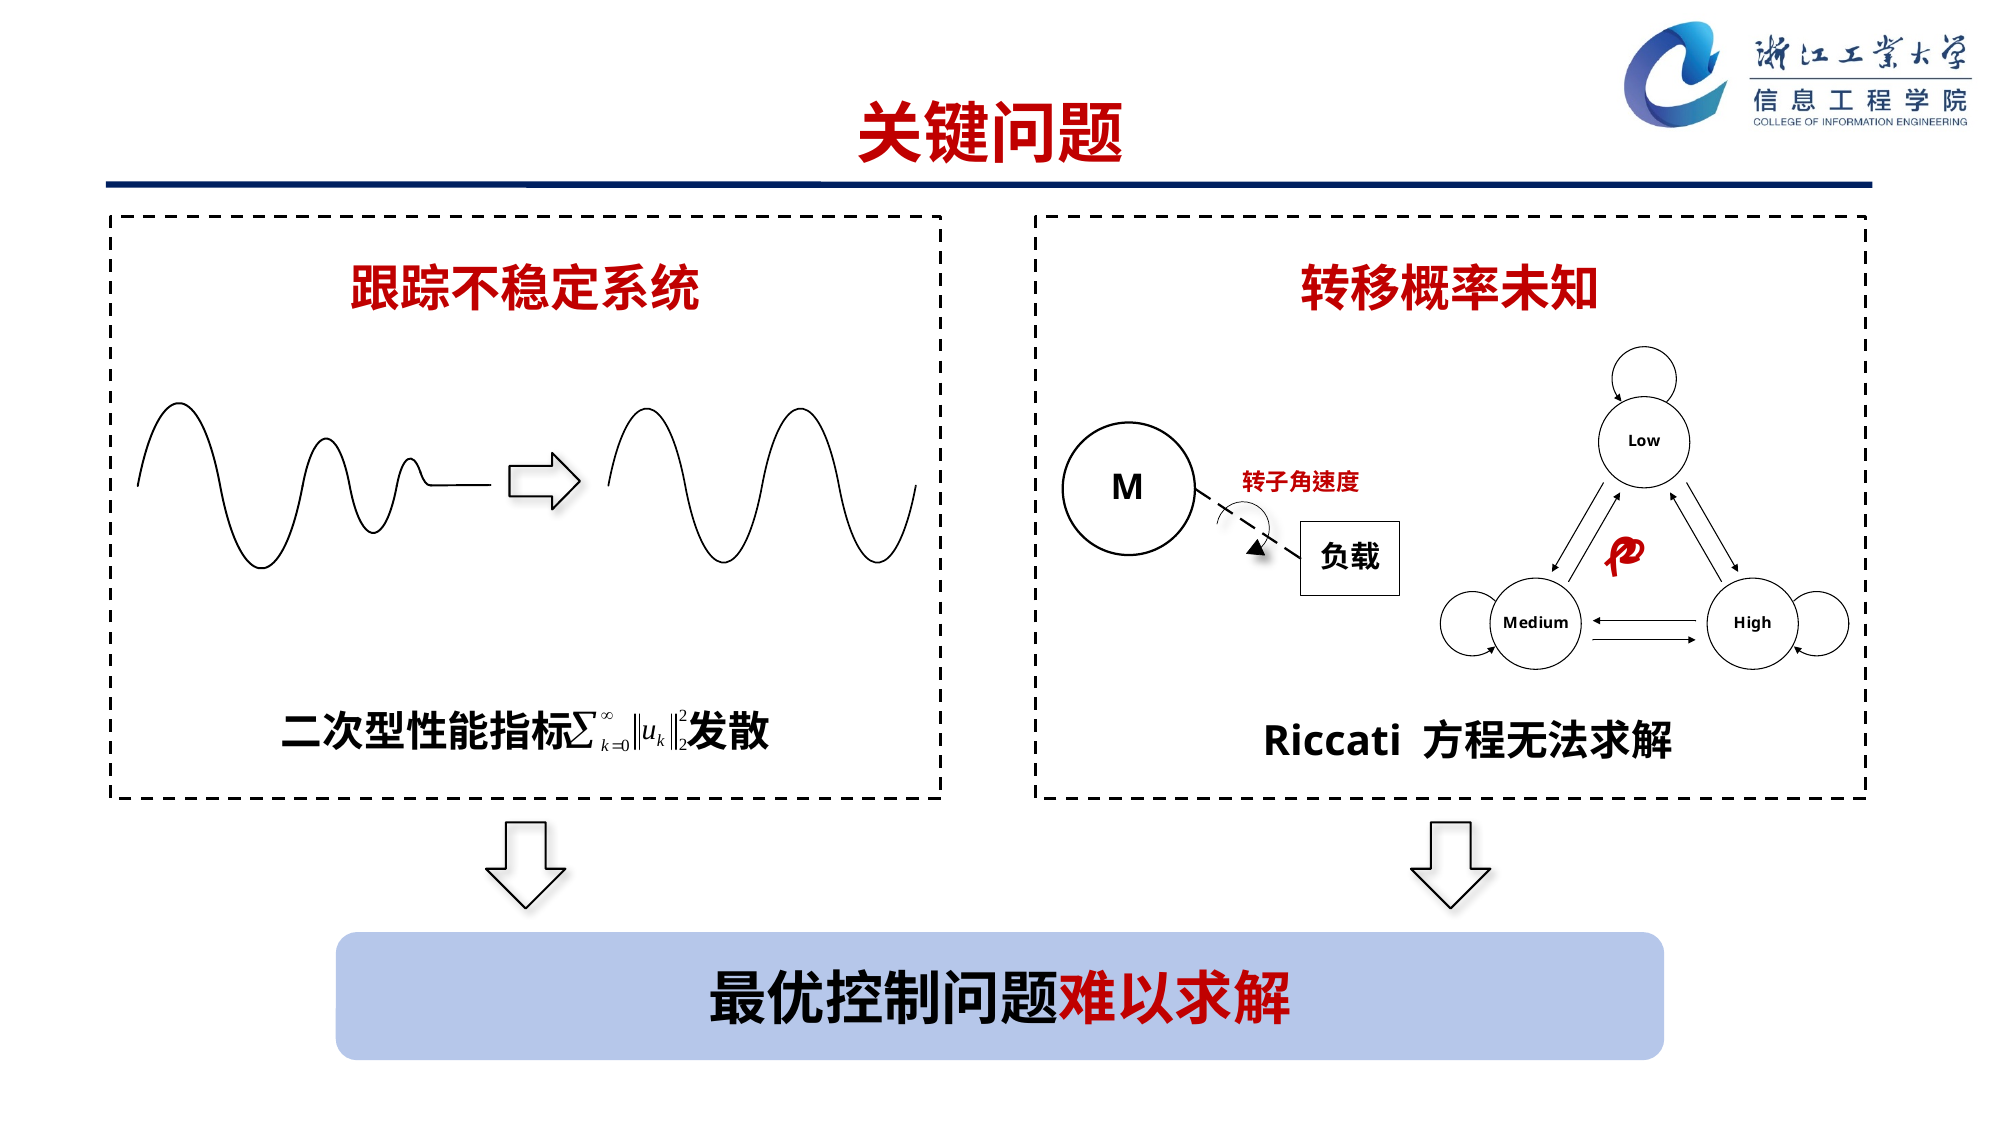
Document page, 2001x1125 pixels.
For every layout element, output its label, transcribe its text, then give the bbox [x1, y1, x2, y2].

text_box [1035, 216, 1867, 909]
text_box 最优控制问题难以求解 [335, 932, 1665, 1061]
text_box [110, 216, 942, 909]
text_box 关键问题 [110, 83, 1871, 179]
picture [1600, 13, 1995, 150]
